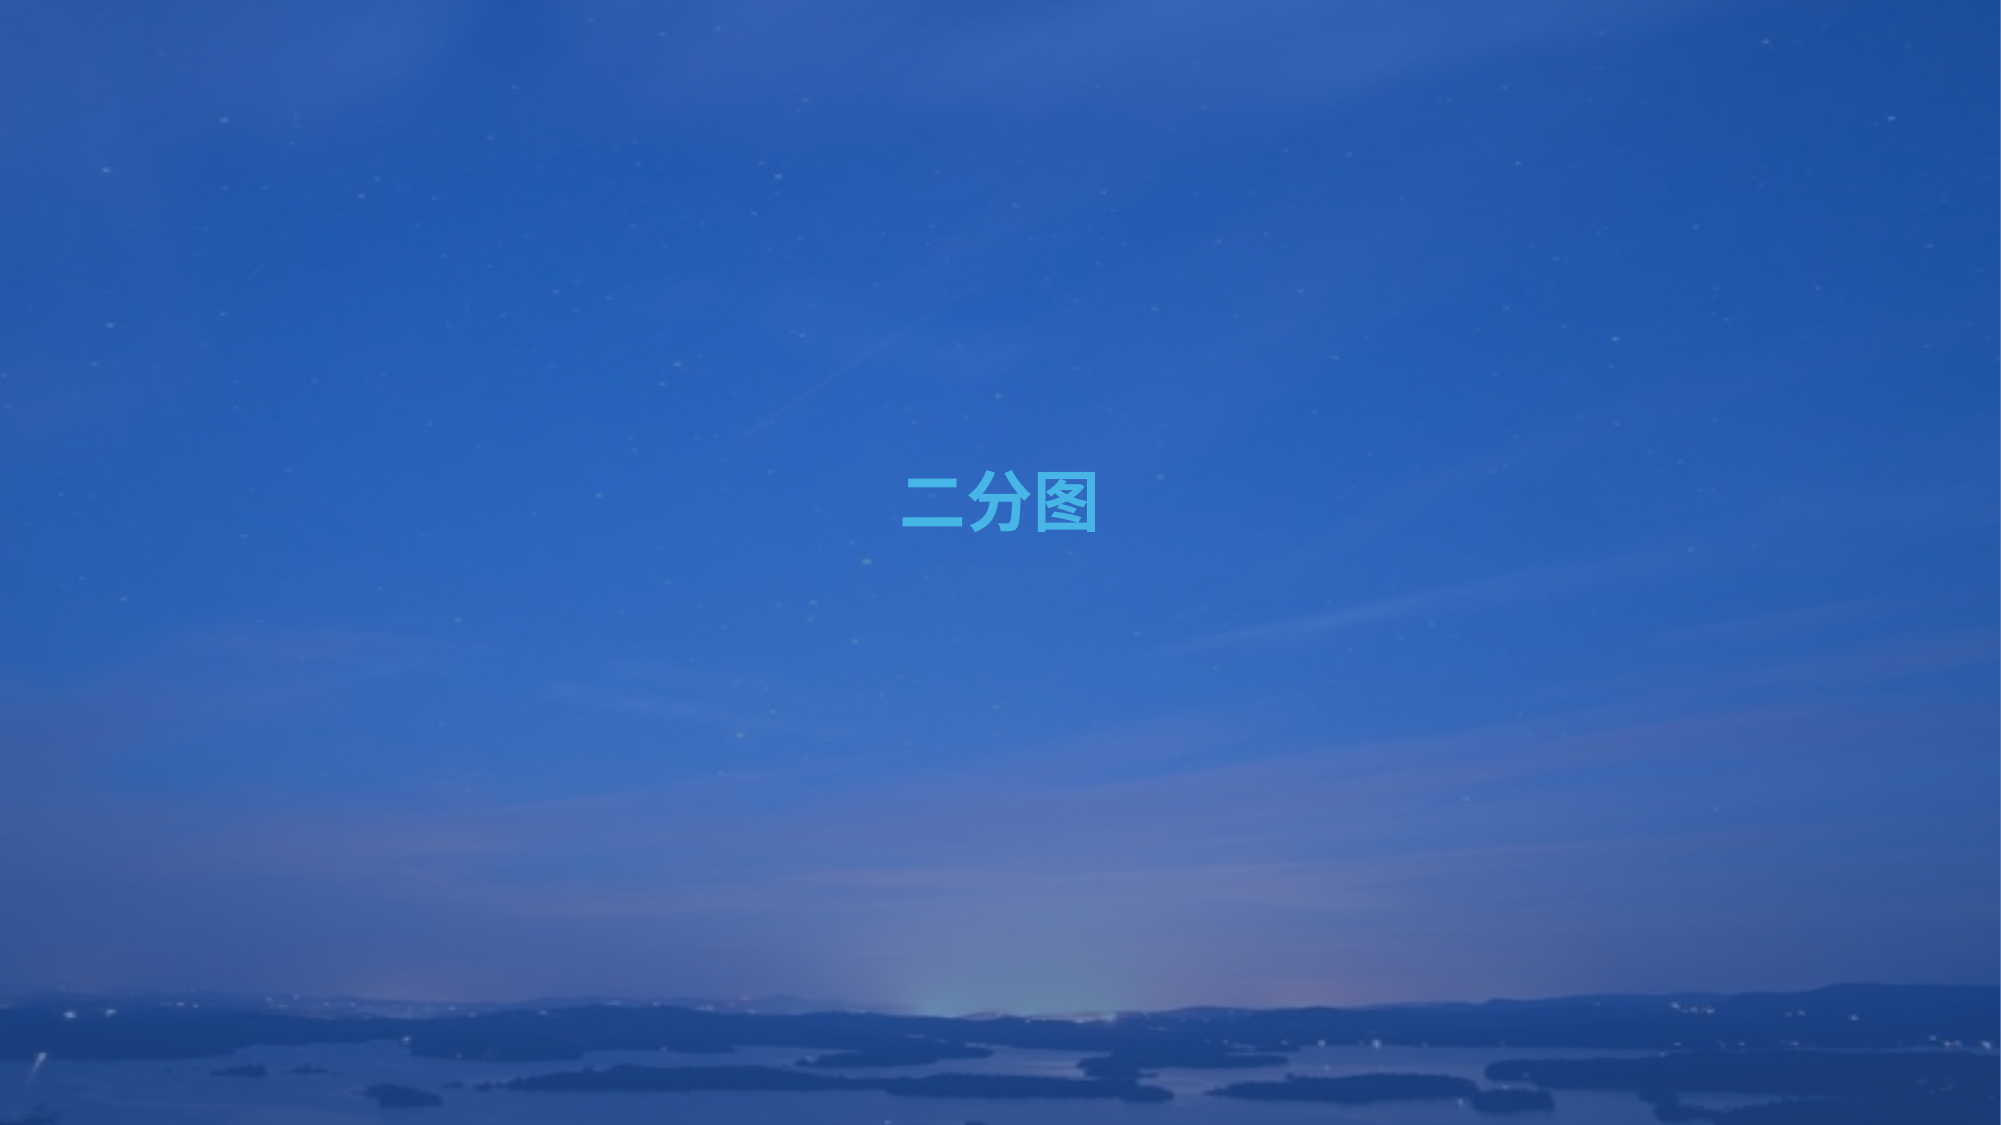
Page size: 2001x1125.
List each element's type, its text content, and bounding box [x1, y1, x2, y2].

title 二分图 [344, 345, 1656, 549]
